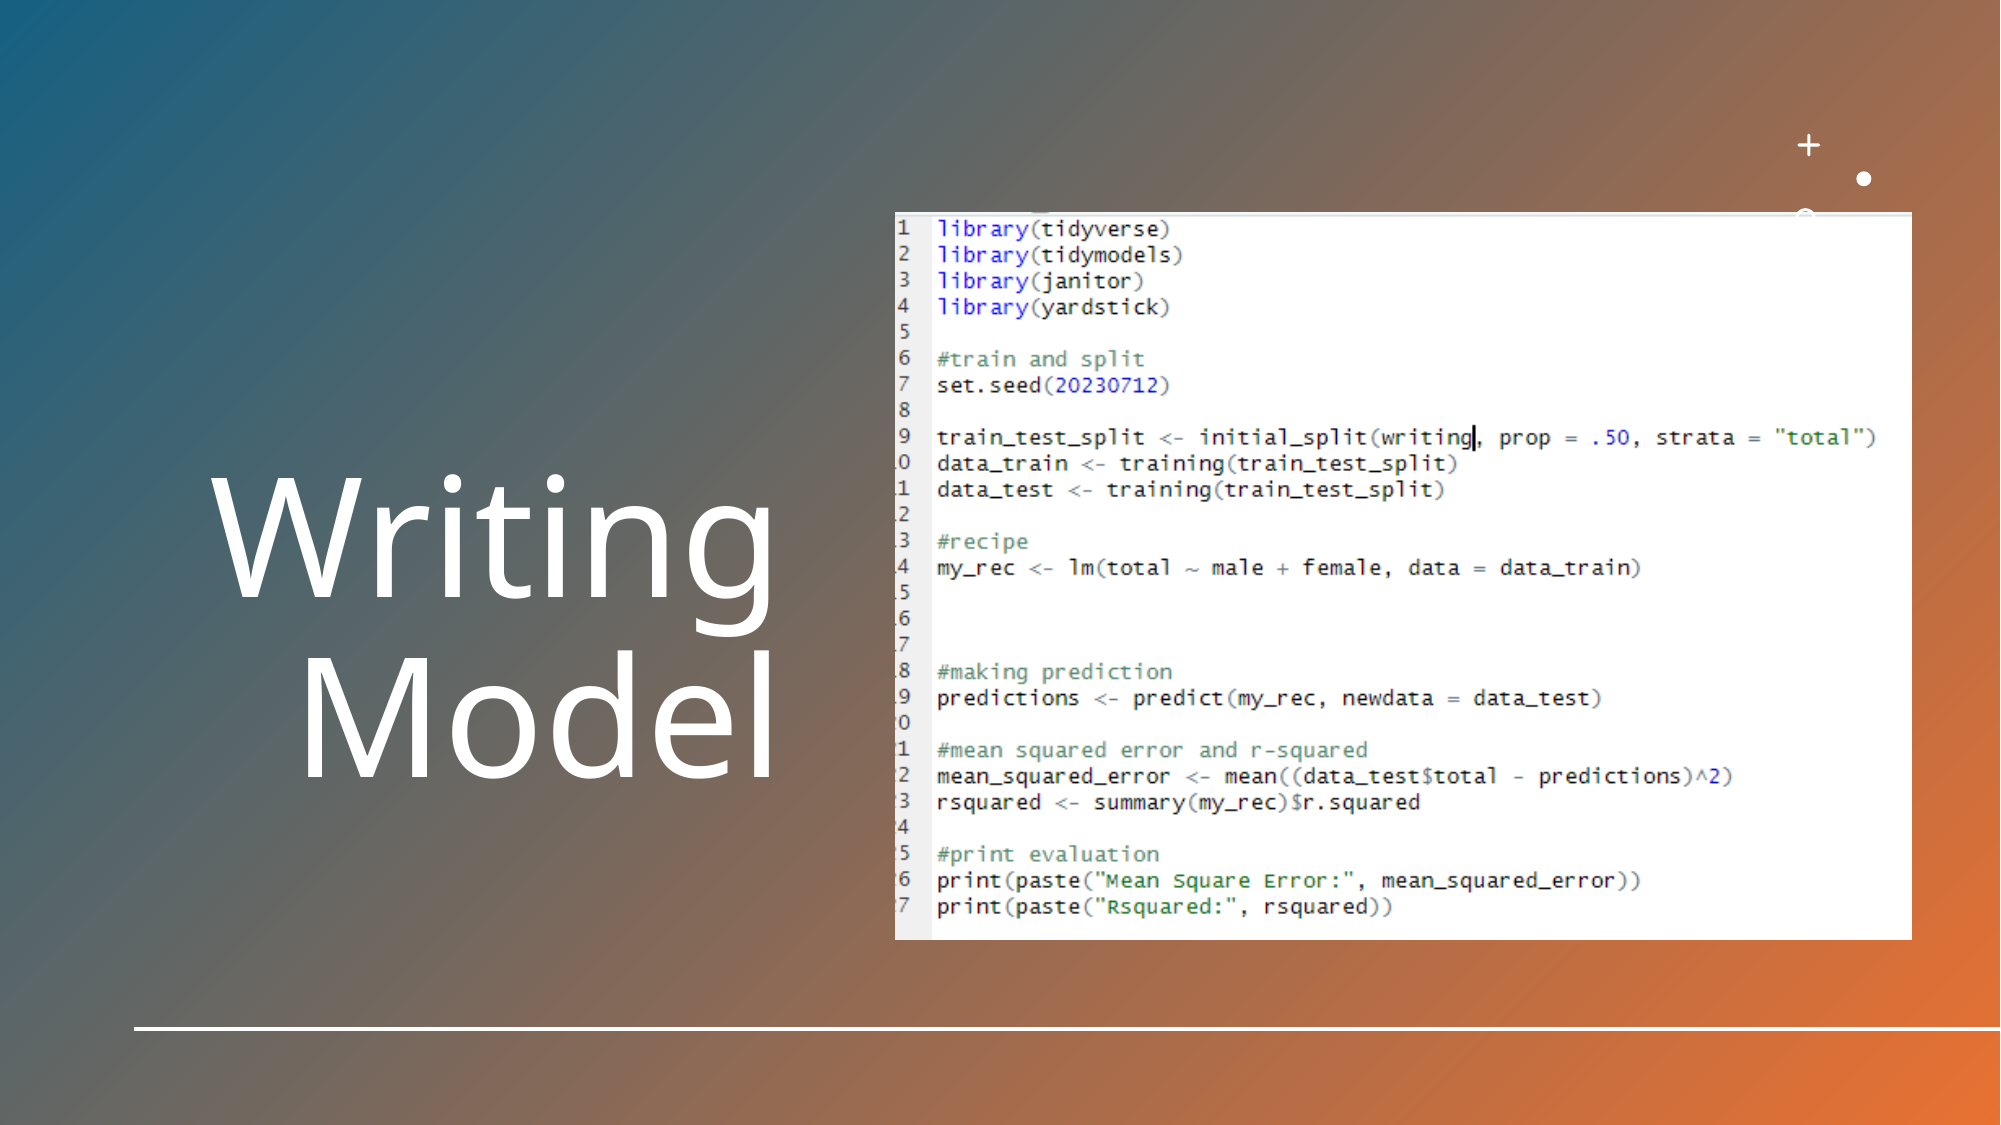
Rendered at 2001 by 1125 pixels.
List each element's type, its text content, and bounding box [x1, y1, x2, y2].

text_box [0, 0, 2000, 1125]
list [894, 212, 1912, 941]
title Writing Model [130, 225, 799, 821]
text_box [1794, 133, 1872, 230]
